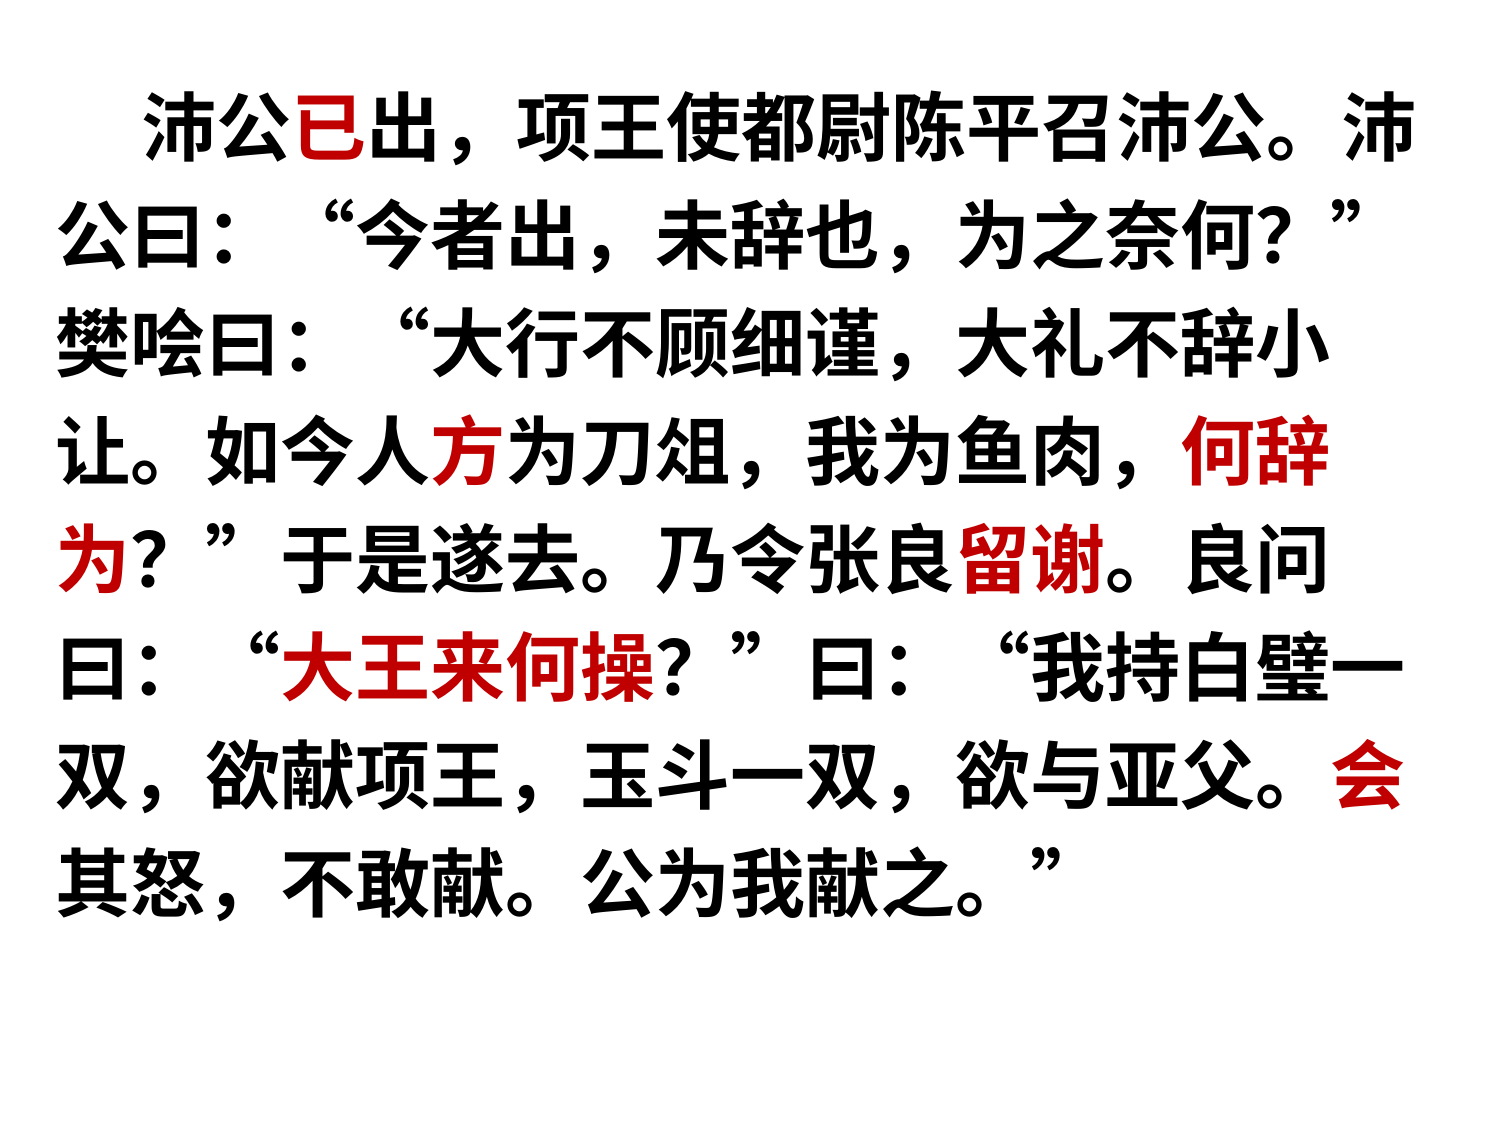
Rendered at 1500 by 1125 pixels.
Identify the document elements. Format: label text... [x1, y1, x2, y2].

text_box 沛公已出，项王使都尉陈平召沛公。沛公曰：“今者出，未辞也，为之奈何？”樊哙曰：“大行不顾细谨，大礼不辞小让。如今人方为刀俎，我为鱼肉，何辞为？”于是遂去。乃令张良留谢。良问曰：“大王来何操？”曰：“我持白璧一双，欲献项王，玉斗一双，欲与亚父。会其怒，不敢献。公为我献之。” [41, 55, 1447, 934]
